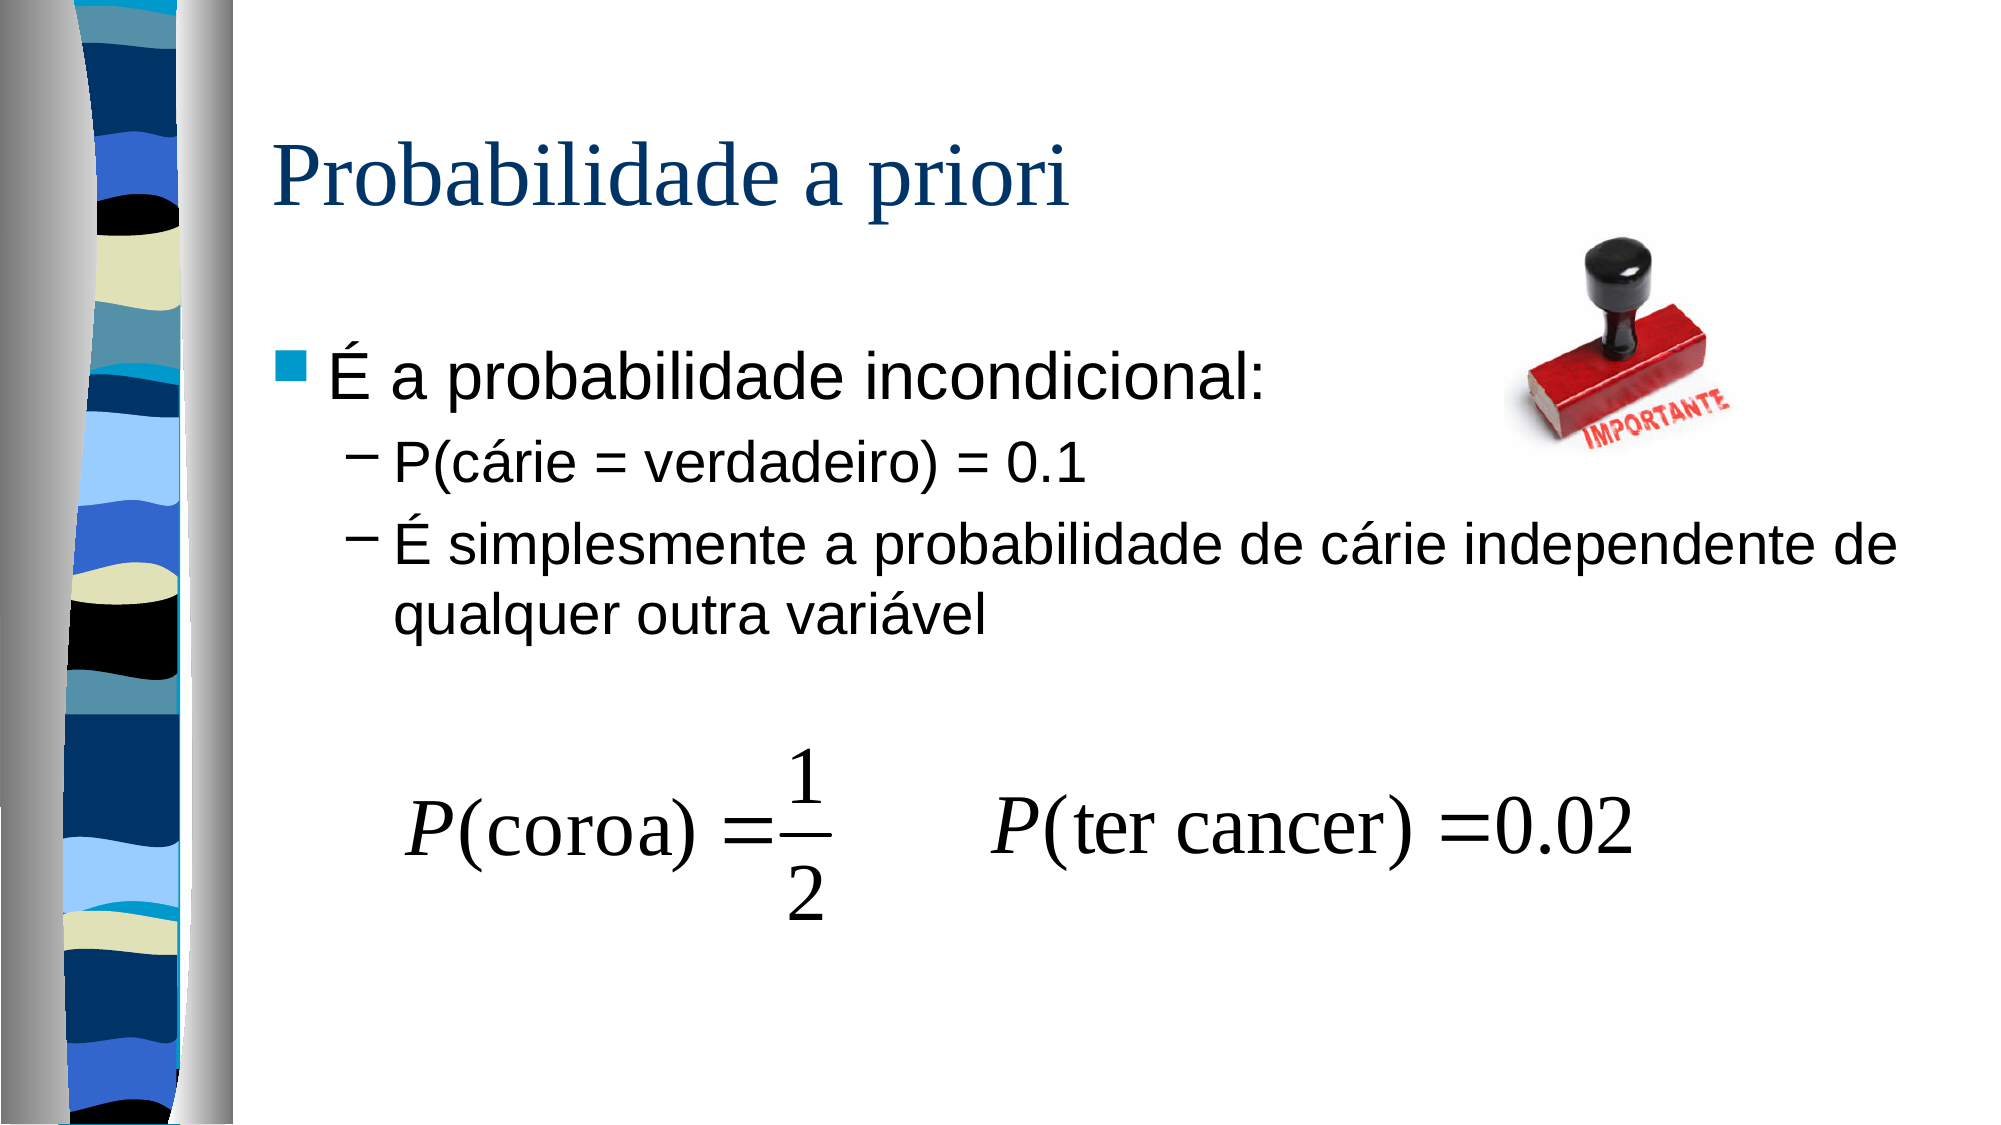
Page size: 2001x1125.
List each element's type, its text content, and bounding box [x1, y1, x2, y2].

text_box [976, 774, 1650, 889]
picture [1503, 231, 1751, 457]
list É a probabilidade incondicional: P(cárie = verdadeiro) = 0.1 É simplesmente a probabilidade de cárie independente de qualquer outra variável [256, 324, 1957, 1001]
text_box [390, 725, 846, 939]
title Probabilidade a priori [256, 74, 1957, 263]
